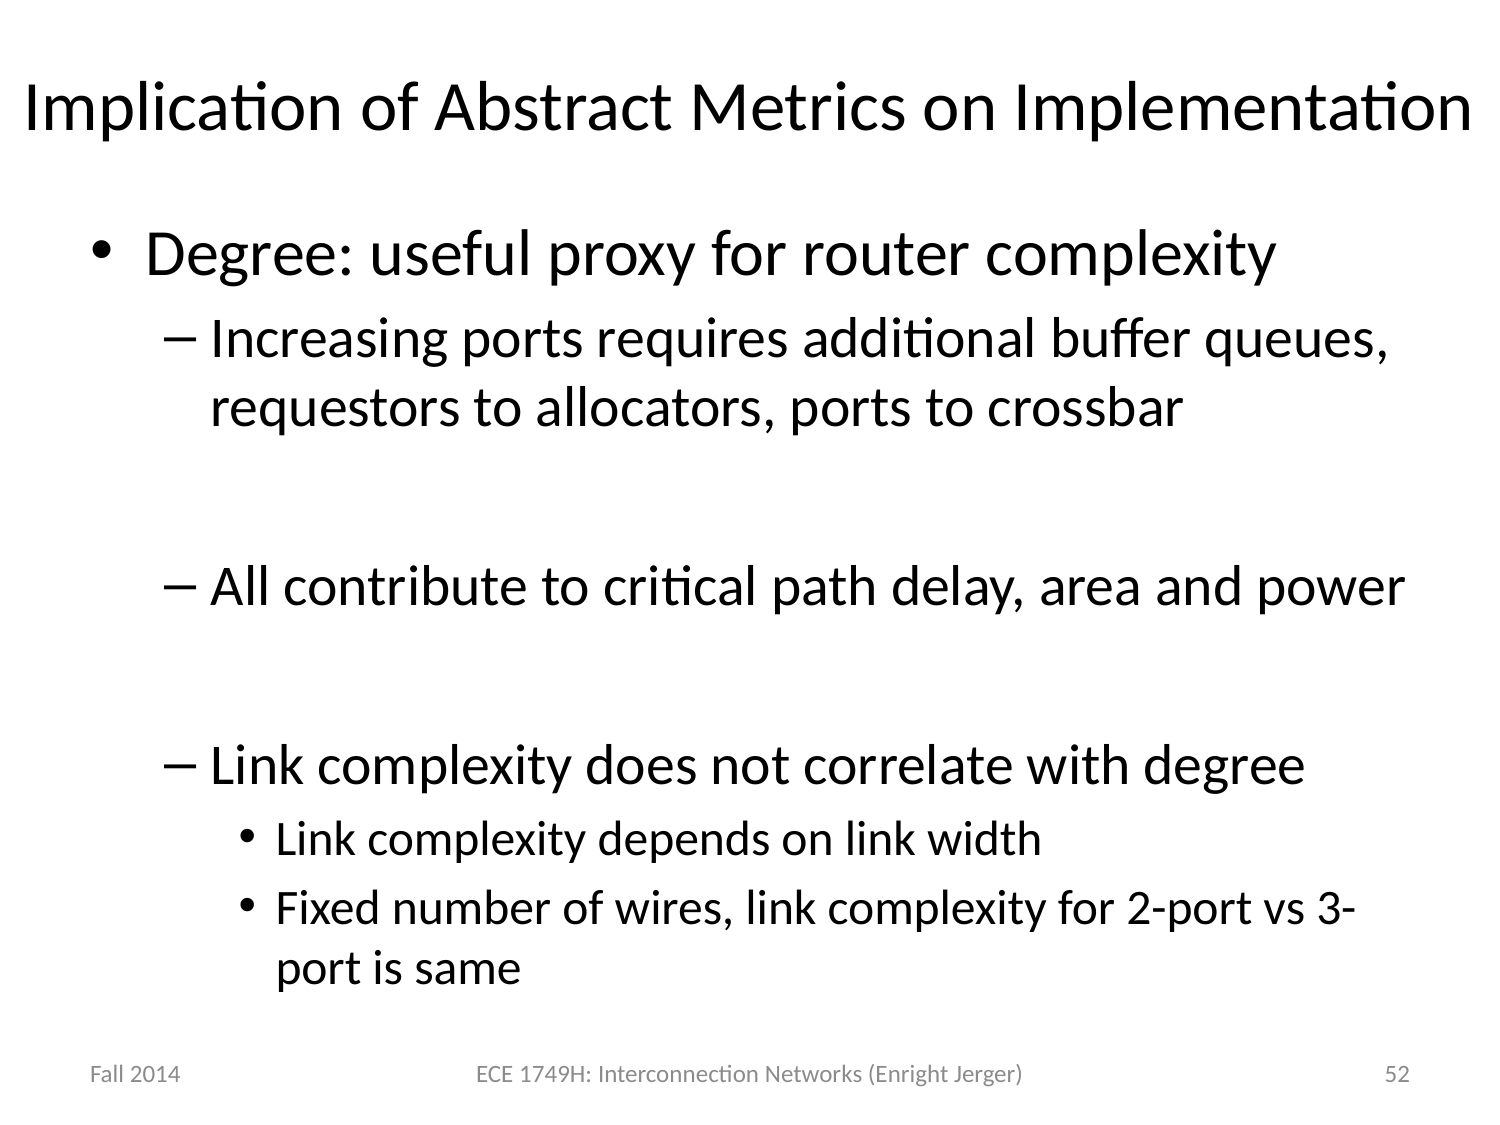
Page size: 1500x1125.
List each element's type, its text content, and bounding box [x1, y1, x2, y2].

footer ECE 1749H: Interconnection Networks (Enright Jerger) [425, 1042, 1074, 1103]
slide_number Fall 2014 [75, 1042, 425, 1103]
list Degree: useful proxy for router complexity Increasing ports requires additional buffer queues, requestors to allocators, ports to crossbar All contribute to critical path delay, area and power Link complexity does not correlate with degree Link complexity depends on link width Fixed number of wires, link complexity for 2-port vs 3-port is same [75, 201, 1425, 1027]
title Implication of Abstract Metrics on Implementation [0, 24, 1500, 180]
slide_number 52 [1074, 1042, 1425, 1103]
